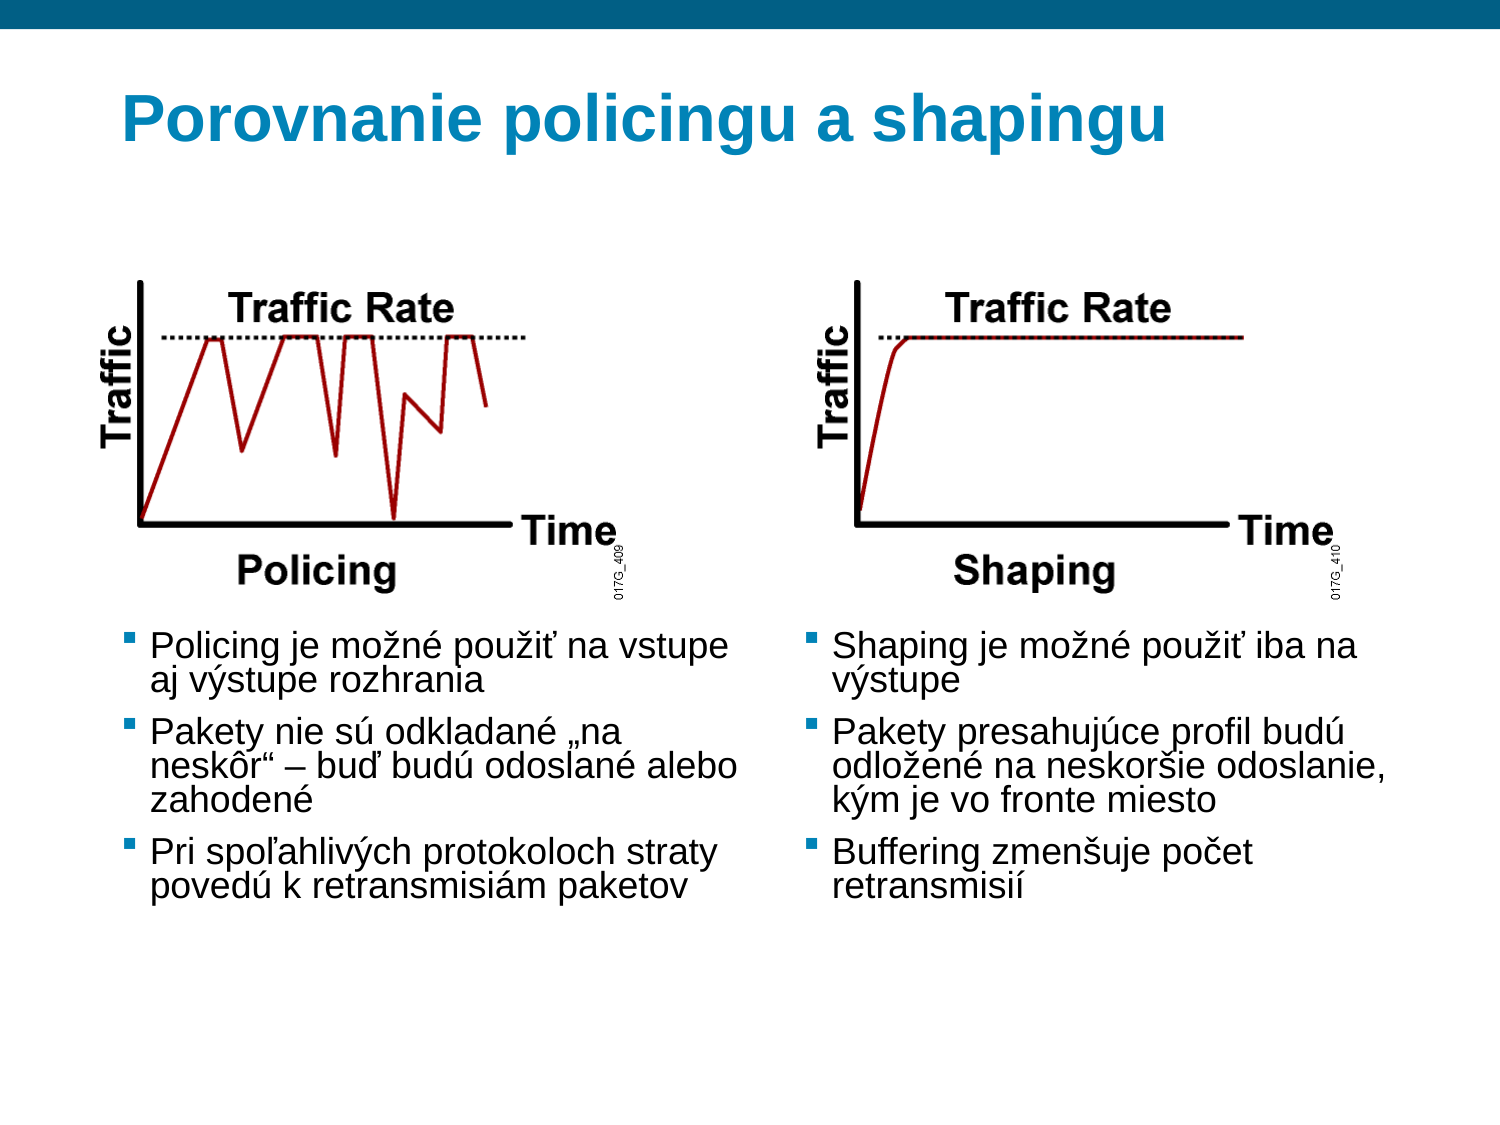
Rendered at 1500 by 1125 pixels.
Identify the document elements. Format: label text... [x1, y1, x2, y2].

list Shaping je možné použiť iba na výstupe Pakety presahujúce profil budú odložené na neskoršie odoslanie, kým je vo fronte miesto Buffering zmenšuje počet retransmisií [789, 624, 1447, 1075]
picture [806, 280, 1345, 601]
list Policing je možné použiť na vstupe aj výstupe rozhrania Pakety nie sú odkladané „na neskôr“ – buď budú odoslané alebo zahodené Pri spoľahlivých protokoloch straty povedú k retransmisiám paketov [107, 624, 764, 1075]
picture [89, 280, 627, 601]
title Porovnanie policingu a shapingu [107, 50, 1444, 163]
